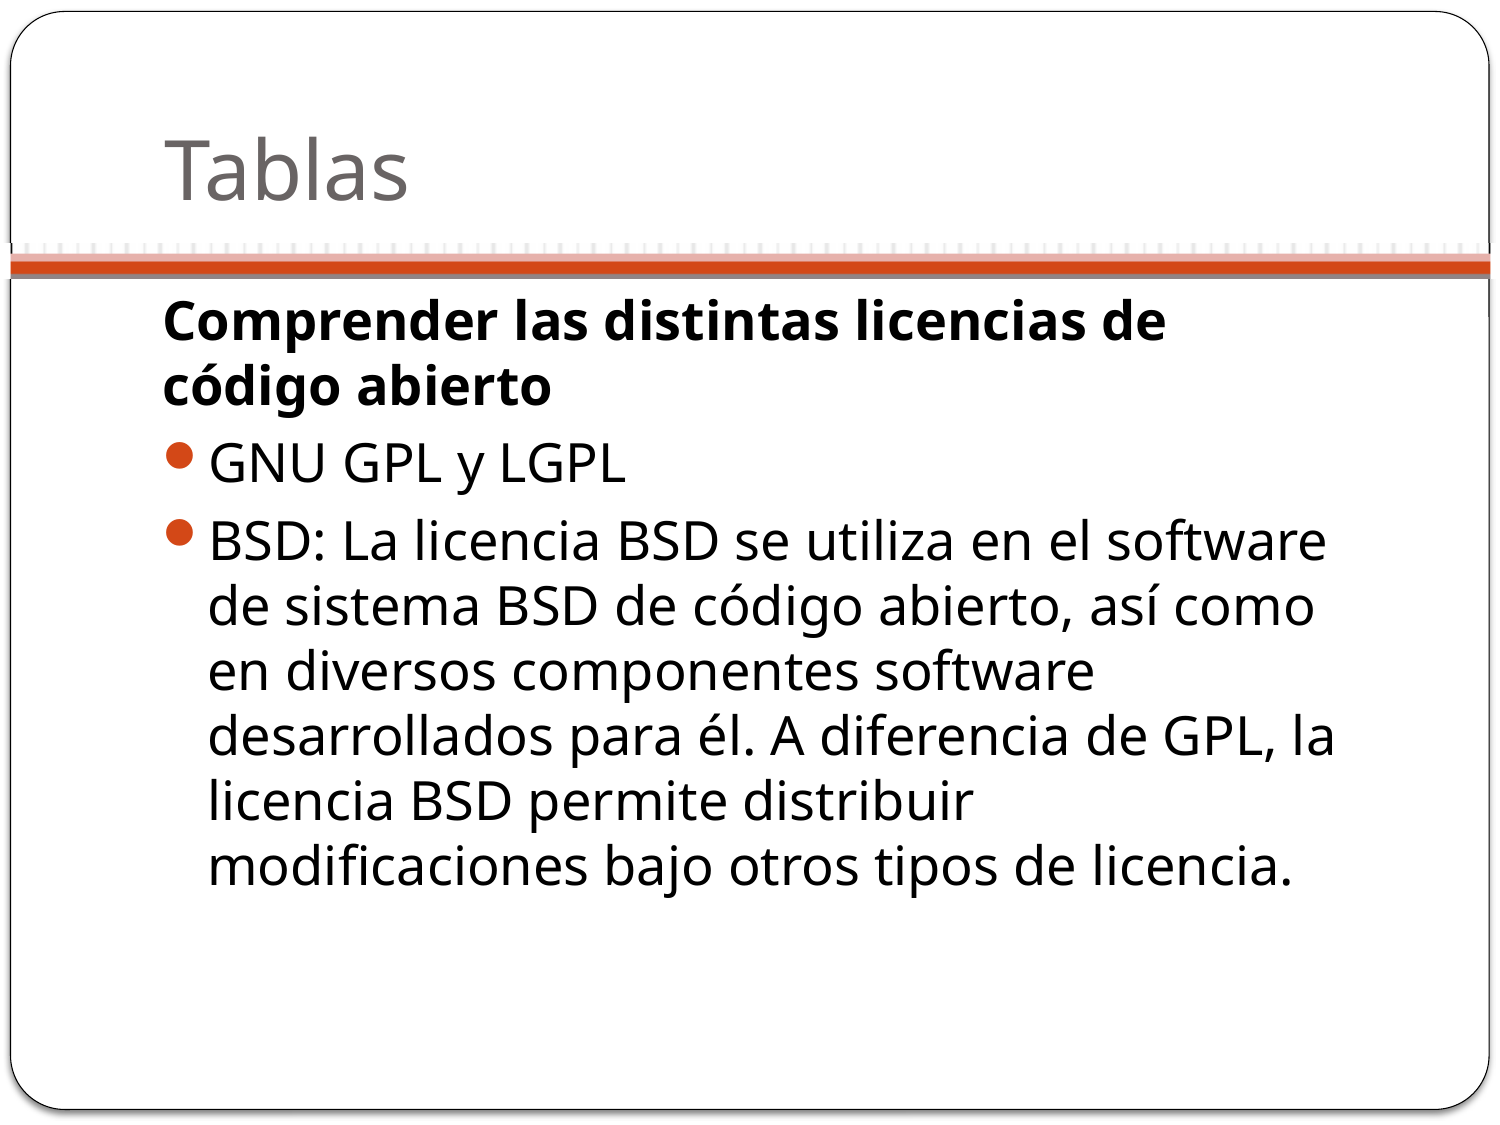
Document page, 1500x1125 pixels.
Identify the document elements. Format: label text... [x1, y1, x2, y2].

title Tablas [150, 45, 1425, 233]
picture [0, 243, 1500, 280]
list Comprender las distintas licencias de código abierto GNU GPL y LGPL BSD: La licencia BSD se utiliza en el software de sistema BSD de código abierto, así como en diversos componentes software desarrollados para él. A diferencia de GPL, la licencia BSD permite distribuir modificaciones bajo otros tipos de licencia. [147, 288, 1365, 1071]
